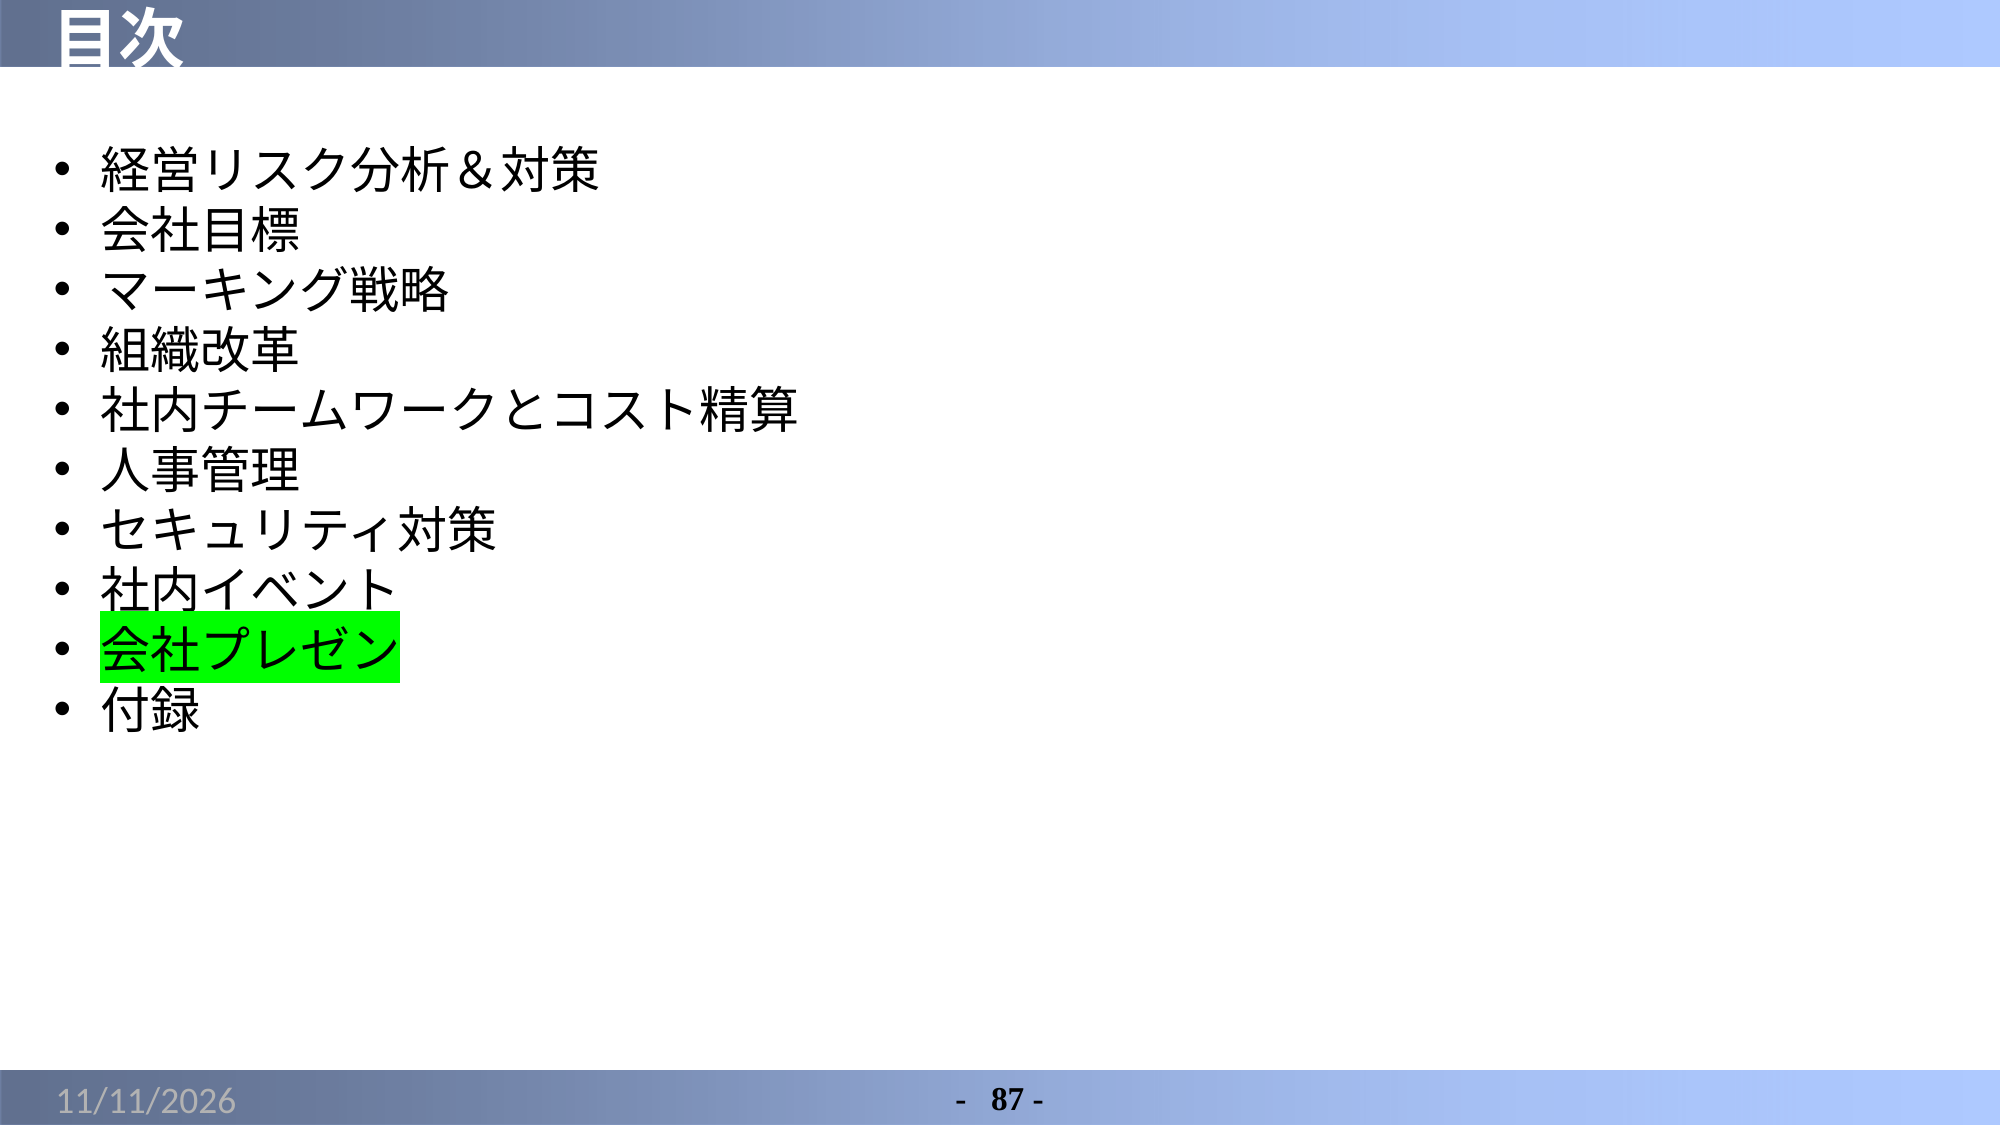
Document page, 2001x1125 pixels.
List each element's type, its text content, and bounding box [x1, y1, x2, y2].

list 経営リスク分析＆対策 会社目標 マーキング戦略 組織改革 社内チームワークとコスト精算 人事管理 セキュリティ対策 社内イベント 会社プレゼン 付録 [53, 138, 1947, 805]
title 目次 [52, 0, 1946, 71]
slide_number - 87 - [934, 1078, 1063, 1117]
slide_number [55, 1076, 516, 1122]
